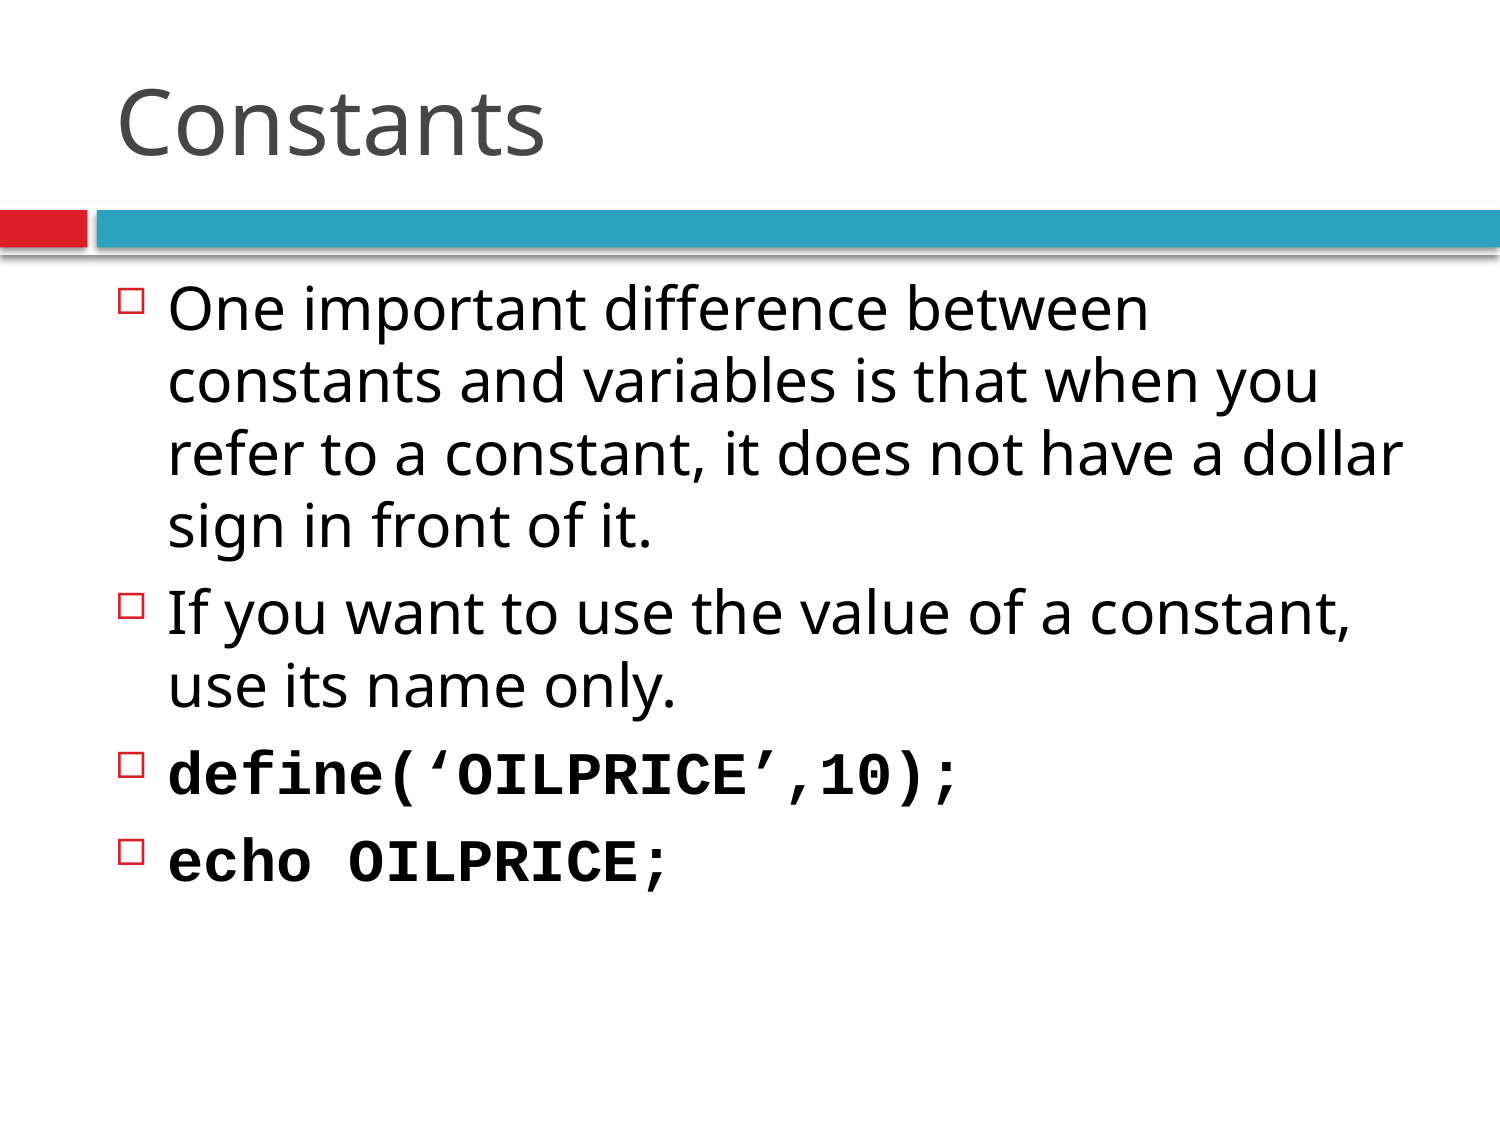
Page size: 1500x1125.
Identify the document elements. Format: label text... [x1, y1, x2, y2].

list One important difference between constants and variables is that when you refer to a constant, it does not have a dollar sign in front of it. If you want to use the value of a constant, use its name only. define(‘OILPRICE’,10); echo OILPRICE; [100, 262, 1438, 1000]
title Constants [100, 37, 1438, 200]
